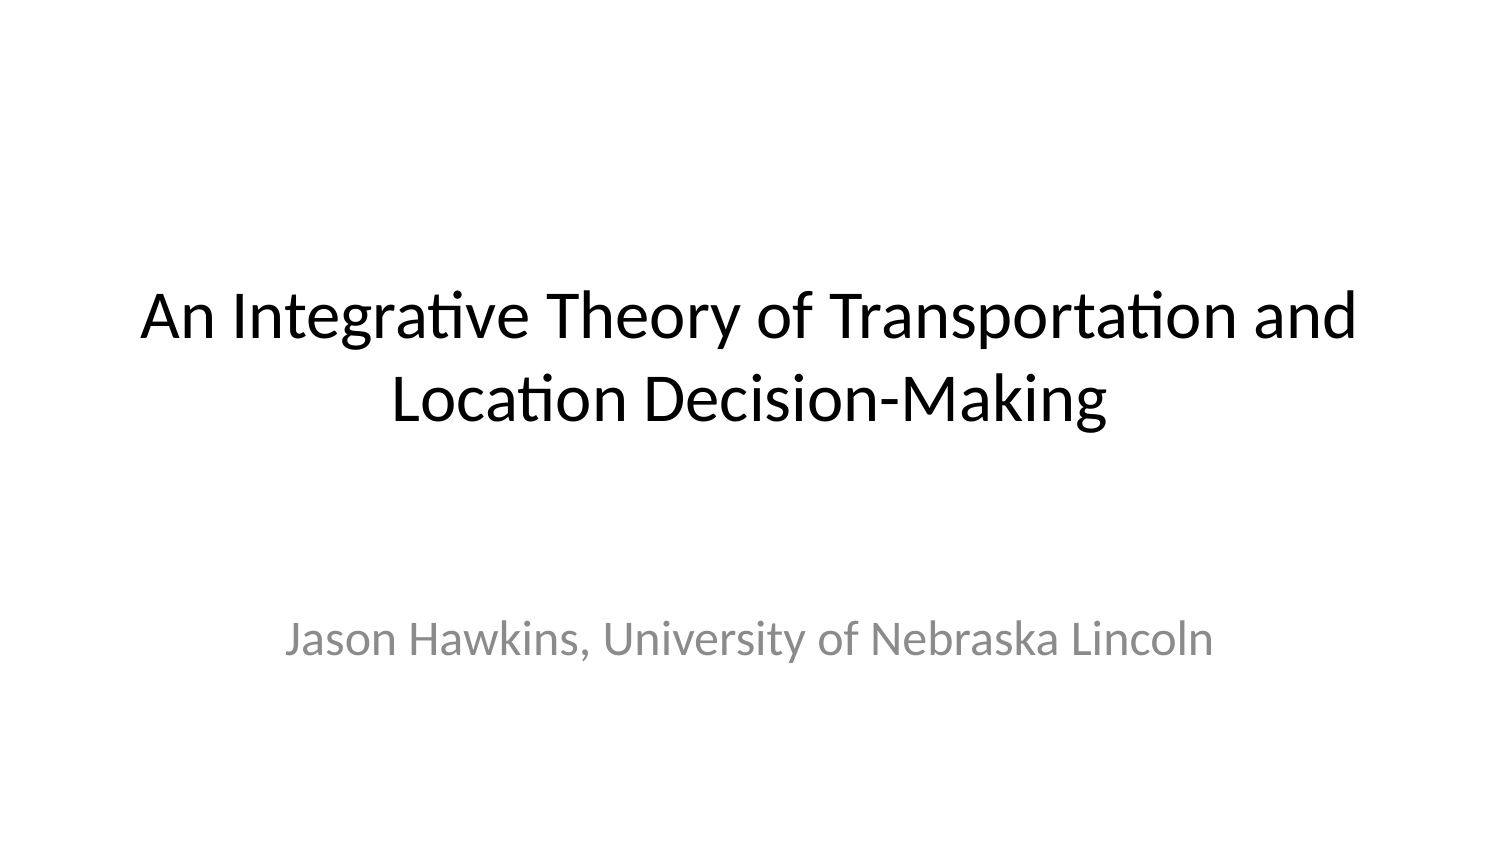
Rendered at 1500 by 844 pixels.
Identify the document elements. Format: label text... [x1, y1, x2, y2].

subtitle Jason Hawkins, University of Nebraska Lincoln [225, 478, 1275, 694]
title An Integrative Theory of Transportation and Location Decision-Making [112, 262, 1388, 443]
